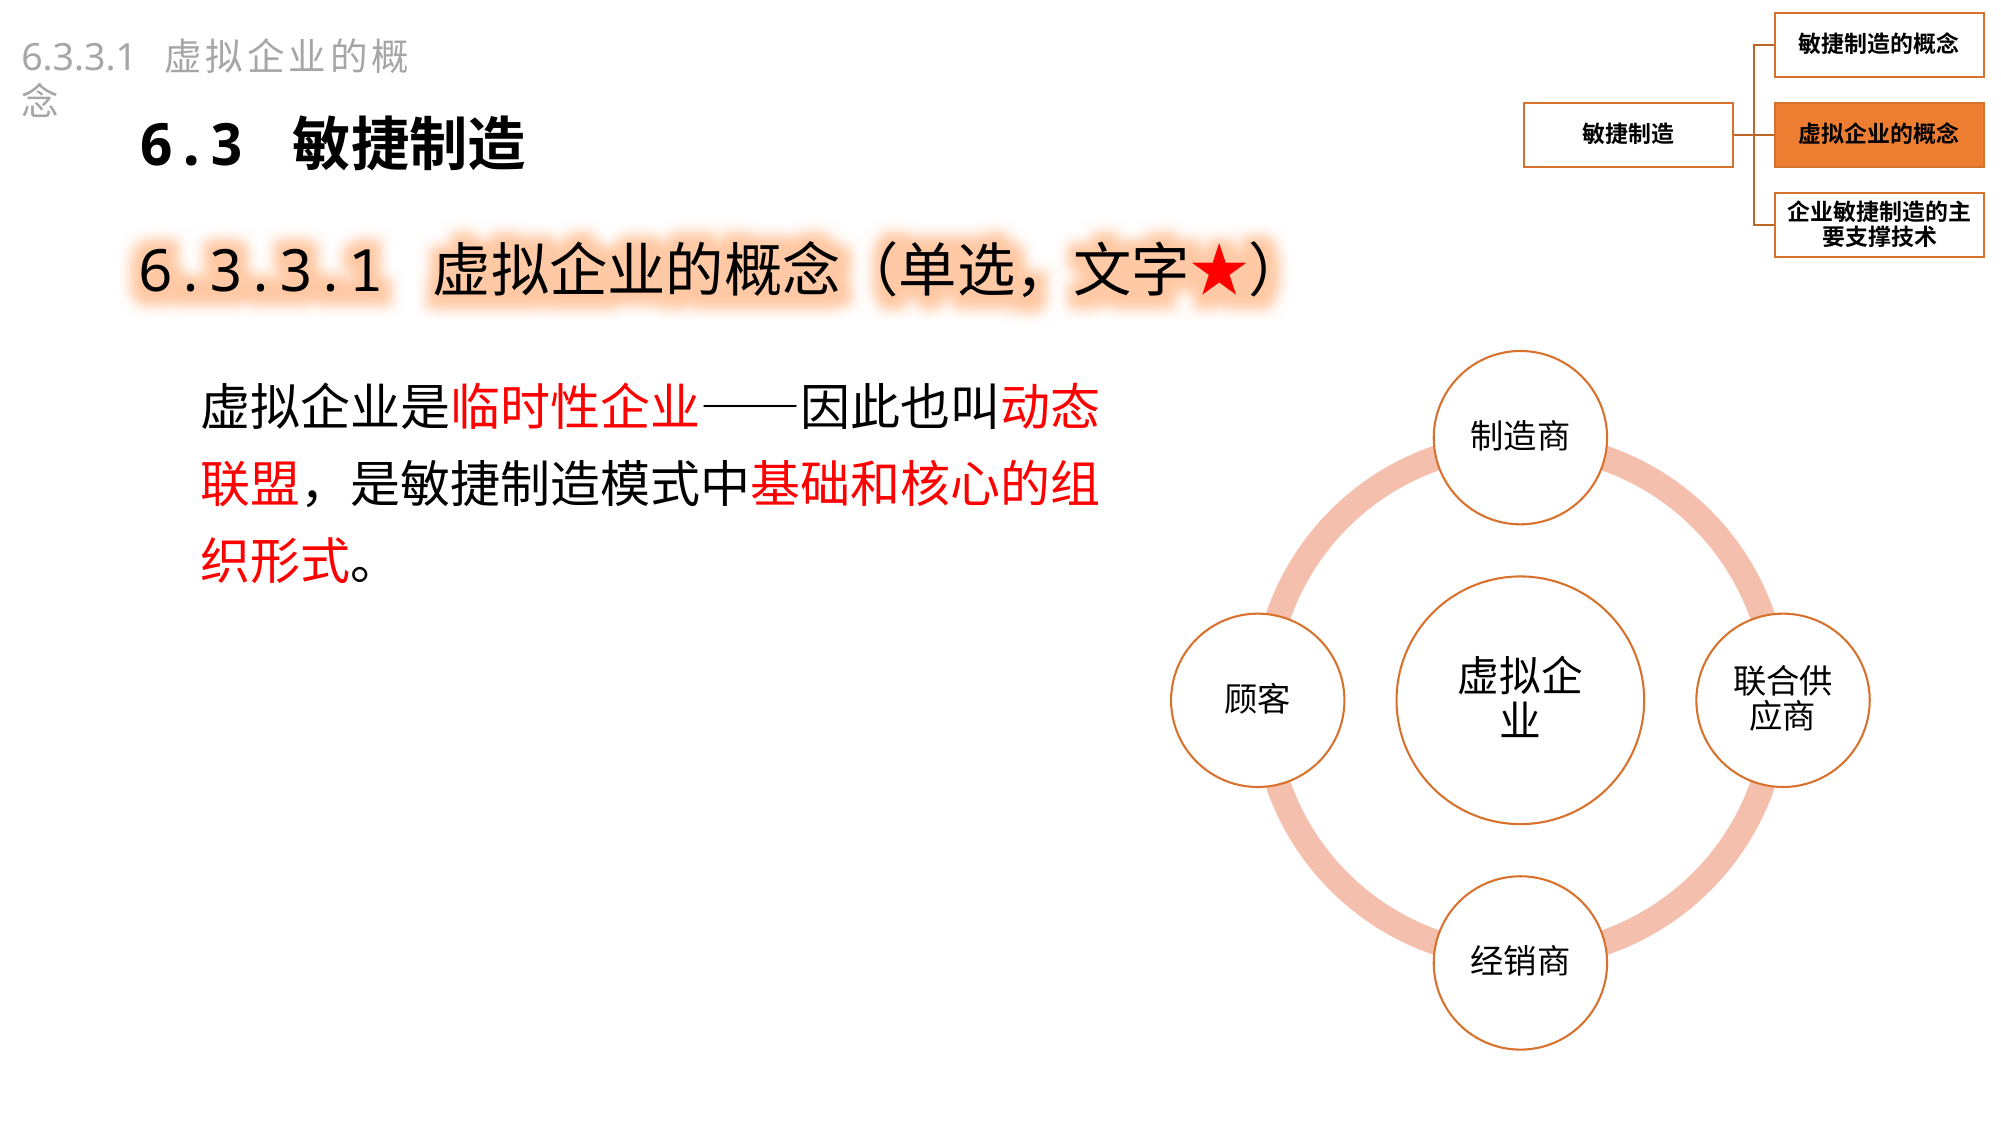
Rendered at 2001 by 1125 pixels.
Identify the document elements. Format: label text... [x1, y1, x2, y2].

text_box 6.3.3.1 虚拟企业的概念（单选，文字★） [120, 187, 1945, 329]
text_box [1466, 13, 2000, 258]
text_box 6.3 敏捷制造 [120, 97, 1466, 187]
text_box 7.2 企业财务管理的内容 [118, 172, 1949, 335]
text_box 虚拟企业是临时性企业——因此也叫动态联盟，是敏捷制造模式中基础和核心的组织形式。 [186, 350, 1071, 597]
text_box 6.3.3.1 虚拟企业的概念 [6, 25, 425, 86]
text_box 7.2.2.4 投资决策的方法（单选★） [114, 166, 1954, 339]
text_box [1071, 350, 1970, 1050]
